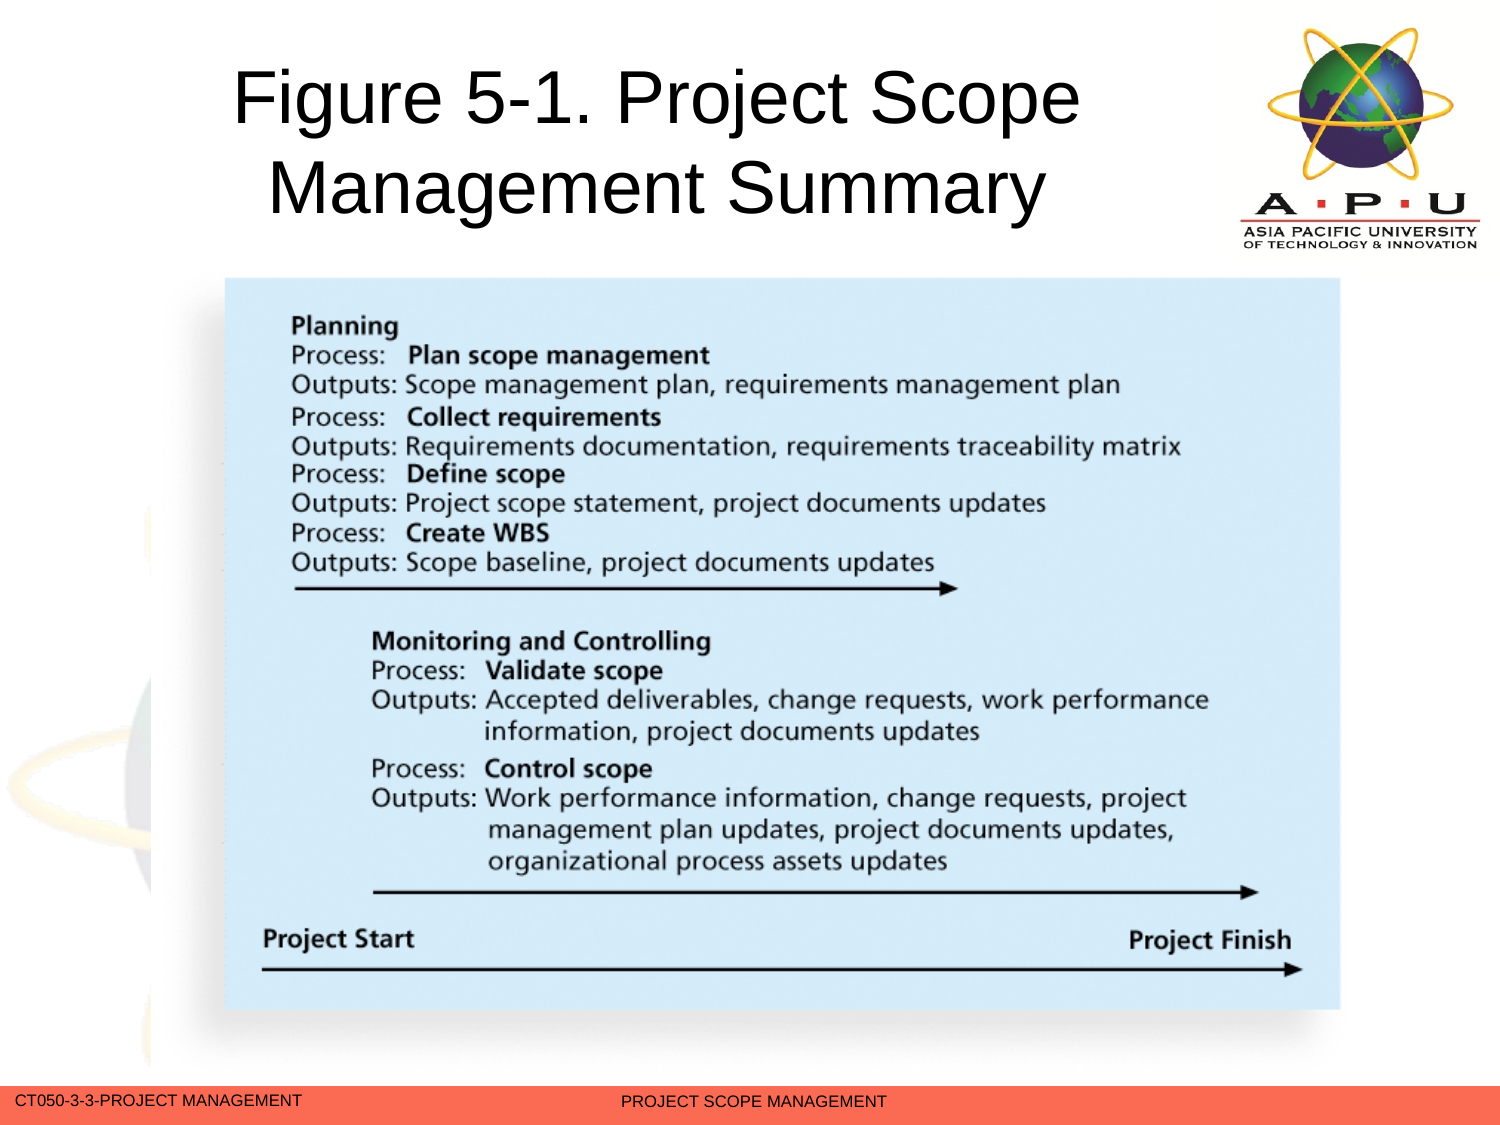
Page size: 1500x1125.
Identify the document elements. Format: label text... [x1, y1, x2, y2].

title Figure 5-1. Project Scope Management Summary [79, 45, 1235, 233]
picture [1222, 0, 1500, 277]
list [79, 260, 1431, 1085]
